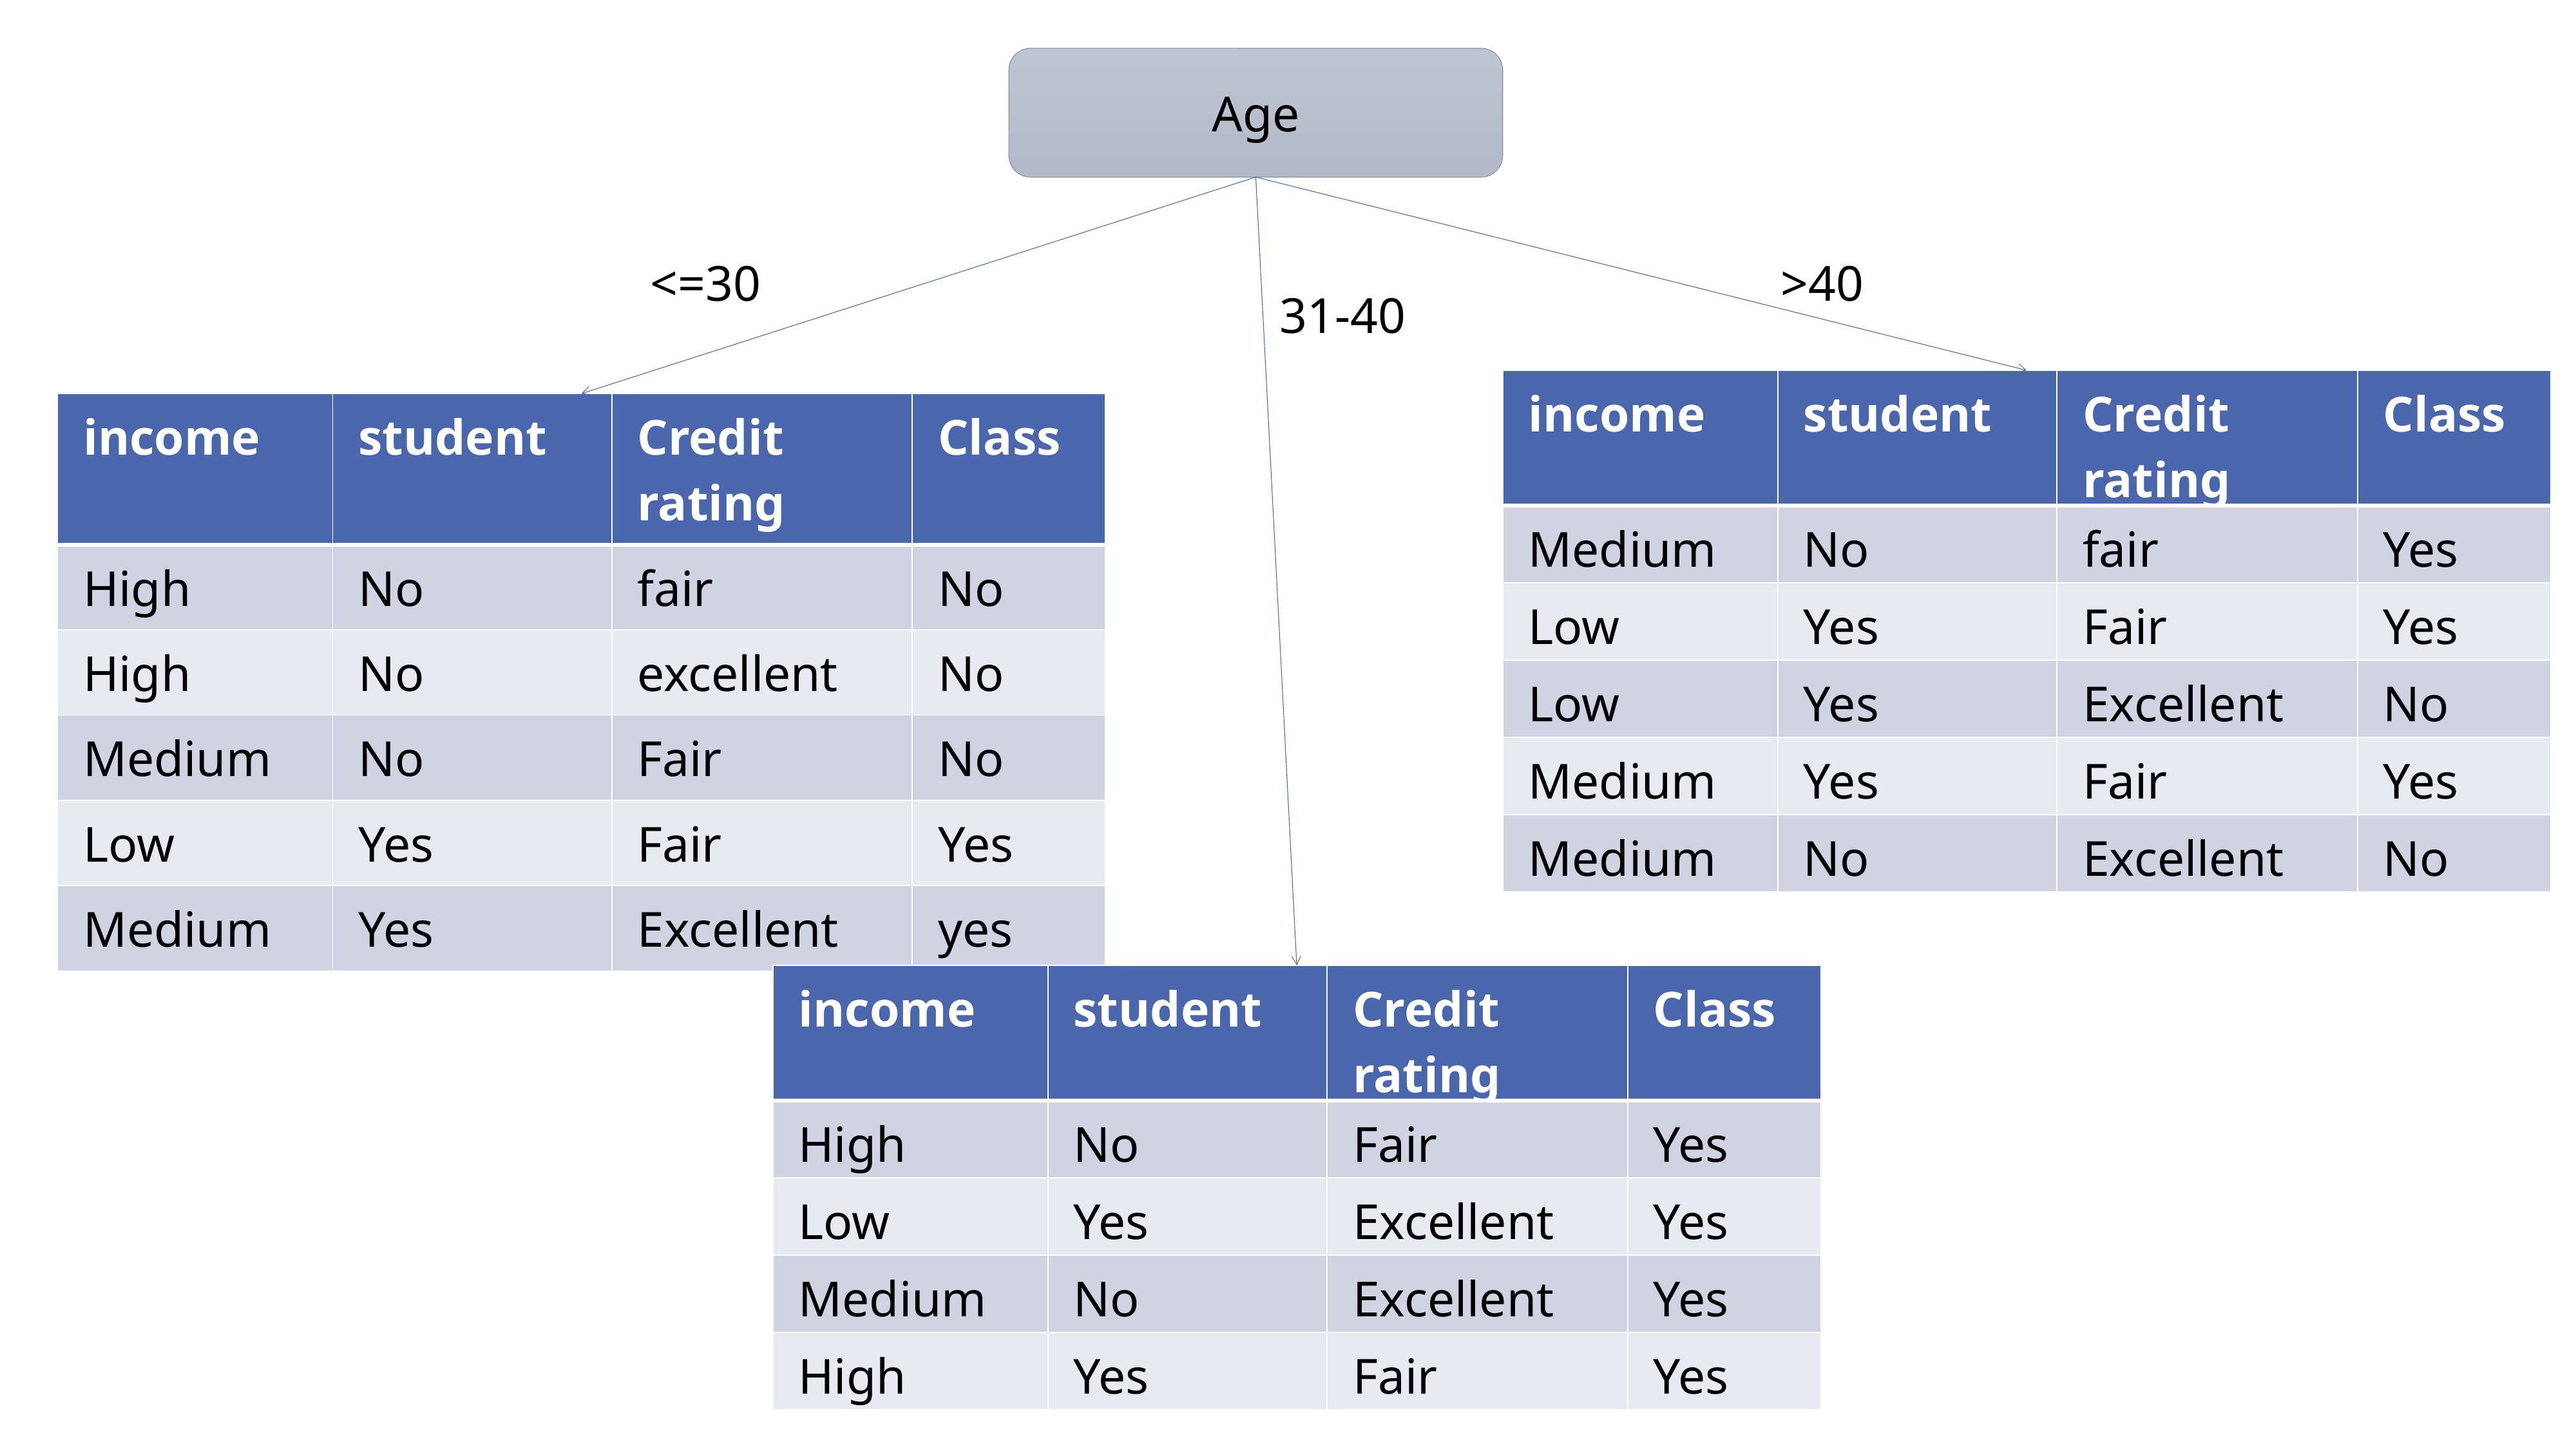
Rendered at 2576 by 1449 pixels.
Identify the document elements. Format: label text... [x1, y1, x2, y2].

table_cell Fair [1328, 1333, 1627, 1409]
table_cell Yes [1779, 583, 2056, 659]
table_cell No [333, 547, 611, 629]
table_cell Yes [333, 886, 611, 971]
table_cell High [58, 547, 332, 629]
table_header student [1779, 371, 2056, 504]
table_cell Medium [1503, 507, 1777, 582]
table_cell High [58, 630, 332, 715]
table_cell Medium [1503, 738, 1777, 814]
table_cell Yes [1049, 1179, 1326, 1255]
table_cell Yes [1779, 738, 2056, 814]
table_header income [1503, 371, 1777, 504]
table_cell Low [774, 1179, 1047, 1255]
table_cell Yes [333, 801, 611, 885]
table_cell Yes [1779, 661, 2056, 737]
table_cell Yes [1628, 1333, 1820, 1409]
table_cell fair [613, 547, 911, 629]
table_cell Medium [58, 886, 332, 971]
table_header Credit rating [2057, 371, 2357, 504]
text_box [1297, 176, 2027, 370]
table_cell No [2358, 815, 2550, 891]
table_cell Yes [1628, 1179, 1820, 1255]
table_cell Fair [613, 801, 911, 885]
table_cell Excellent [1328, 1179, 1627, 1255]
table_cell yes [913, 886, 1105, 965]
table_cell Excellent [2057, 661, 2357, 737]
table_cell Excellent [1328, 1256, 1627, 1332]
table_cell High [774, 1103, 1047, 1177]
table_cell Medium [1503, 815, 1777, 891]
table_cell Fair [2057, 583, 2357, 659]
table_cell Yes [1049, 1333, 1326, 1409]
table_cell No [333, 715, 611, 800]
table_cell Yes [2358, 738, 2550, 814]
table_cell Yes [1628, 1256, 1820, 1332]
table_header Class [1628, 966, 1820, 1099]
table_cell Excellent [2057, 815, 2357, 891]
text_box Age [1008, 48, 1503, 176]
table_header income [58, 394, 332, 543]
table_cell Yes [1628, 1103, 1820, 1177]
table_cell Fair [613, 715, 911, 800]
table_cell Fair [2057, 738, 2357, 814]
table_cell No [913, 715, 1105, 800]
table_cell excellent [613, 630, 911, 715]
table_cell No [1049, 1103, 1326, 1177]
table_cell Fair [1328, 1103, 1627, 1177]
table_header Credit rating [613, 394, 911, 543]
table_cell High [774, 1333, 1047, 1409]
table_cell Low [58, 801, 332, 885]
table_cell No [913, 547, 1105, 629]
table_cell Yes [2358, 583, 2550, 659]
table_cell No [1779, 815, 2056, 891]
table_cell Low [1503, 661, 1777, 737]
table_header income [774, 966, 1047, 1099]
table_header student [333, 394, 611, 543]
table_cell Low [1503, 583, 1777, 659]
table_cell No [333, 630, 611, 715]
table_cell Yes [2358, 507, 2550, 582]
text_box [581, 176, 1255, 394]
table_cell fair [2057, 507, 2357, 582]
table_header Class [2358, 371, 2550, 504]
table_cell Excellent [613, 886, 911, 971]
table_header student [1049, 966, 1326, 1099]
table_cell No [2358, 661, 2550, 737]
table_header Credit rating [1328, 966, 1627, 1099]
table_cell No [1049, 1256, 1326, 1332]
table_header Class [913, 394, 1105, 543]
table_cell Yes [913, 801, 1105, 885]
table_cell Medium [774, 1256, 1047, 1332]
table_cell No [913, 630, 1105, 715]
table_cell Medium [58, 715, 332, 800]
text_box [1255, 176, 1297, 966]
table_cell No [1779, 507, 2056, 582]
